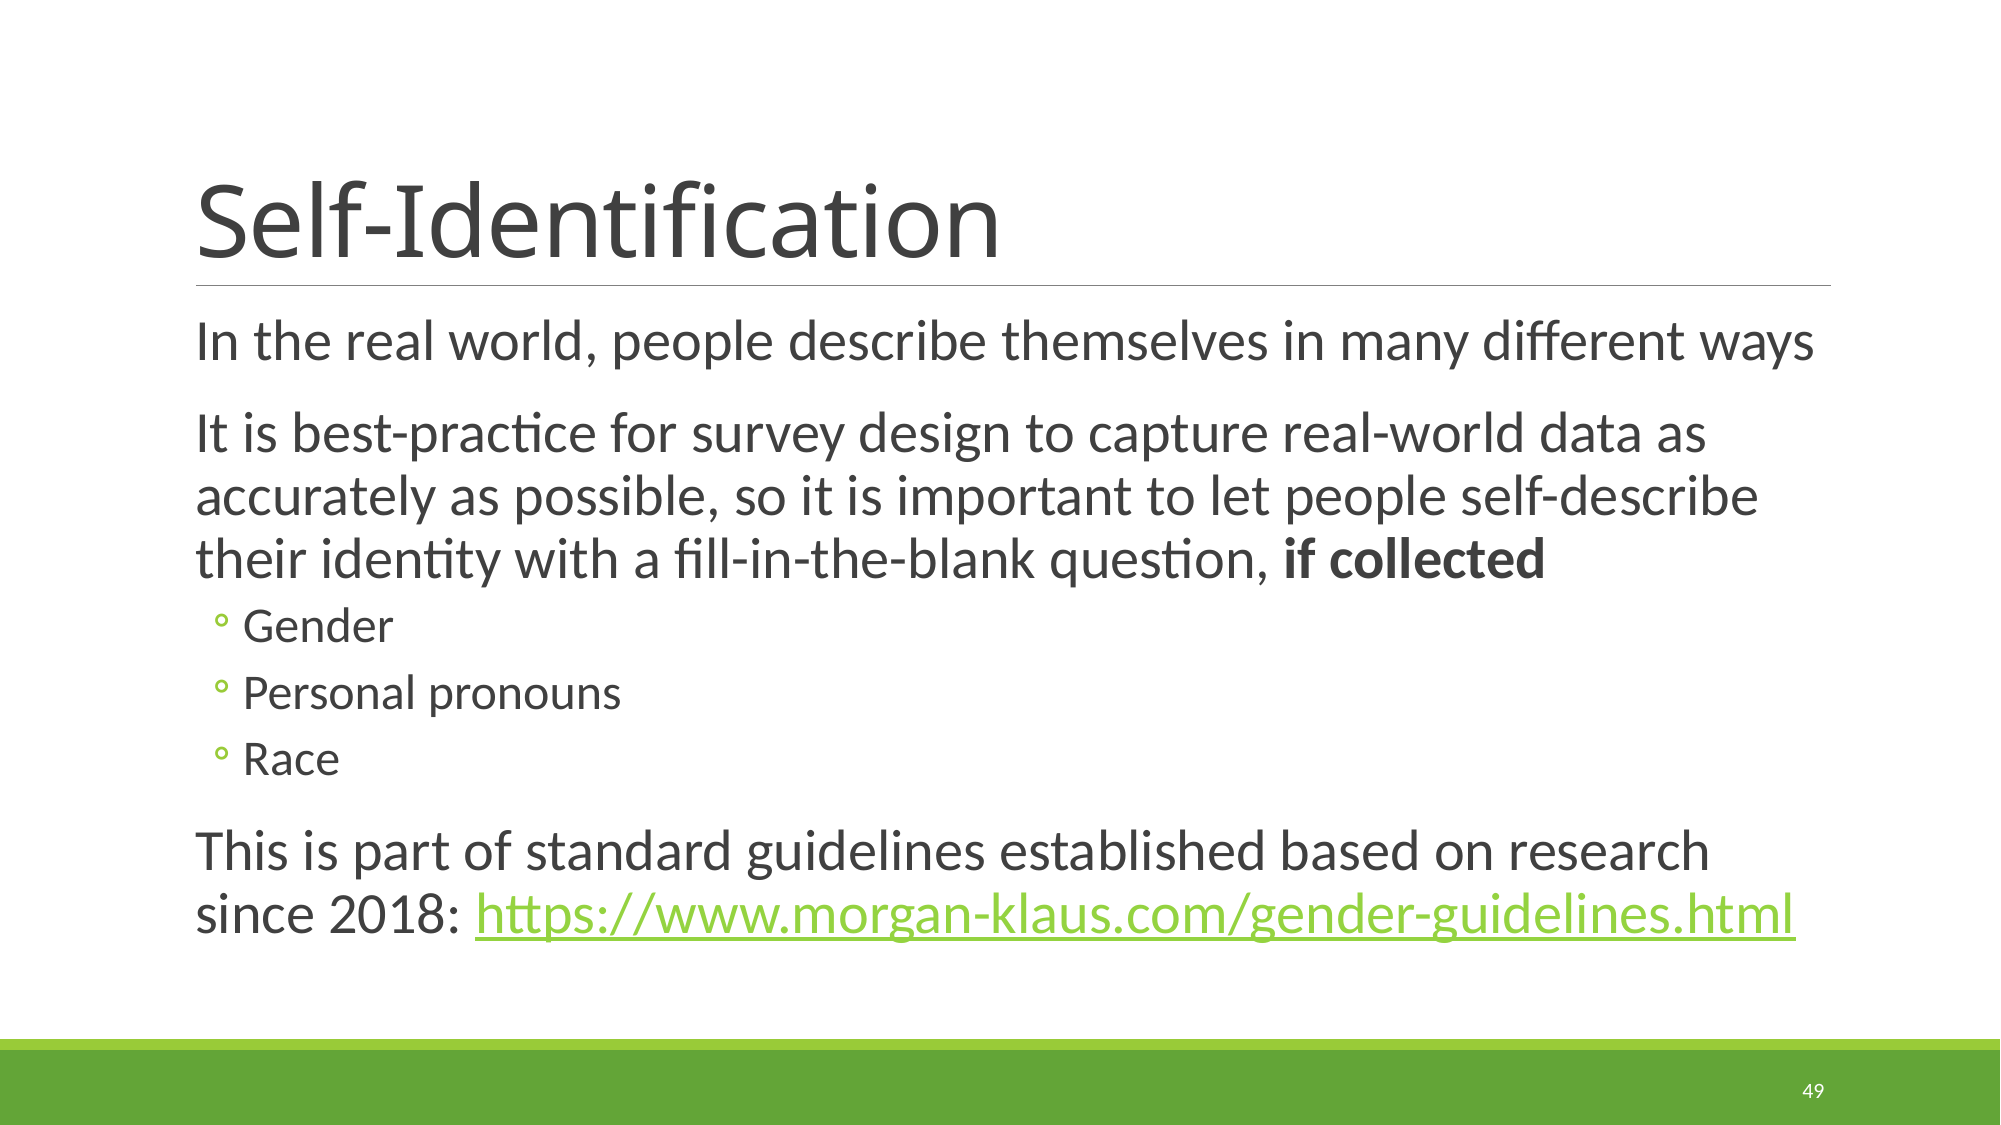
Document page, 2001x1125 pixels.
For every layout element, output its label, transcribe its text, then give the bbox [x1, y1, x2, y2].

list In the real world, people describe themselves in many different ways It is best-practice for survey design to capture real-world data as accurately as possible, so it is important to let people self-describe their identity with a fill-in-the-blank question, if collected Gender Personal pronouns Race This is part of standard guidelines established based on research since 2018: https://www.morgan-klaus.com/gender-guidelines.html [180, 302, 1830, 963]
slide_number 49 [1624, 1059, 1840, 1120]
title Self-Identification [180, 47, 1830, 285]
